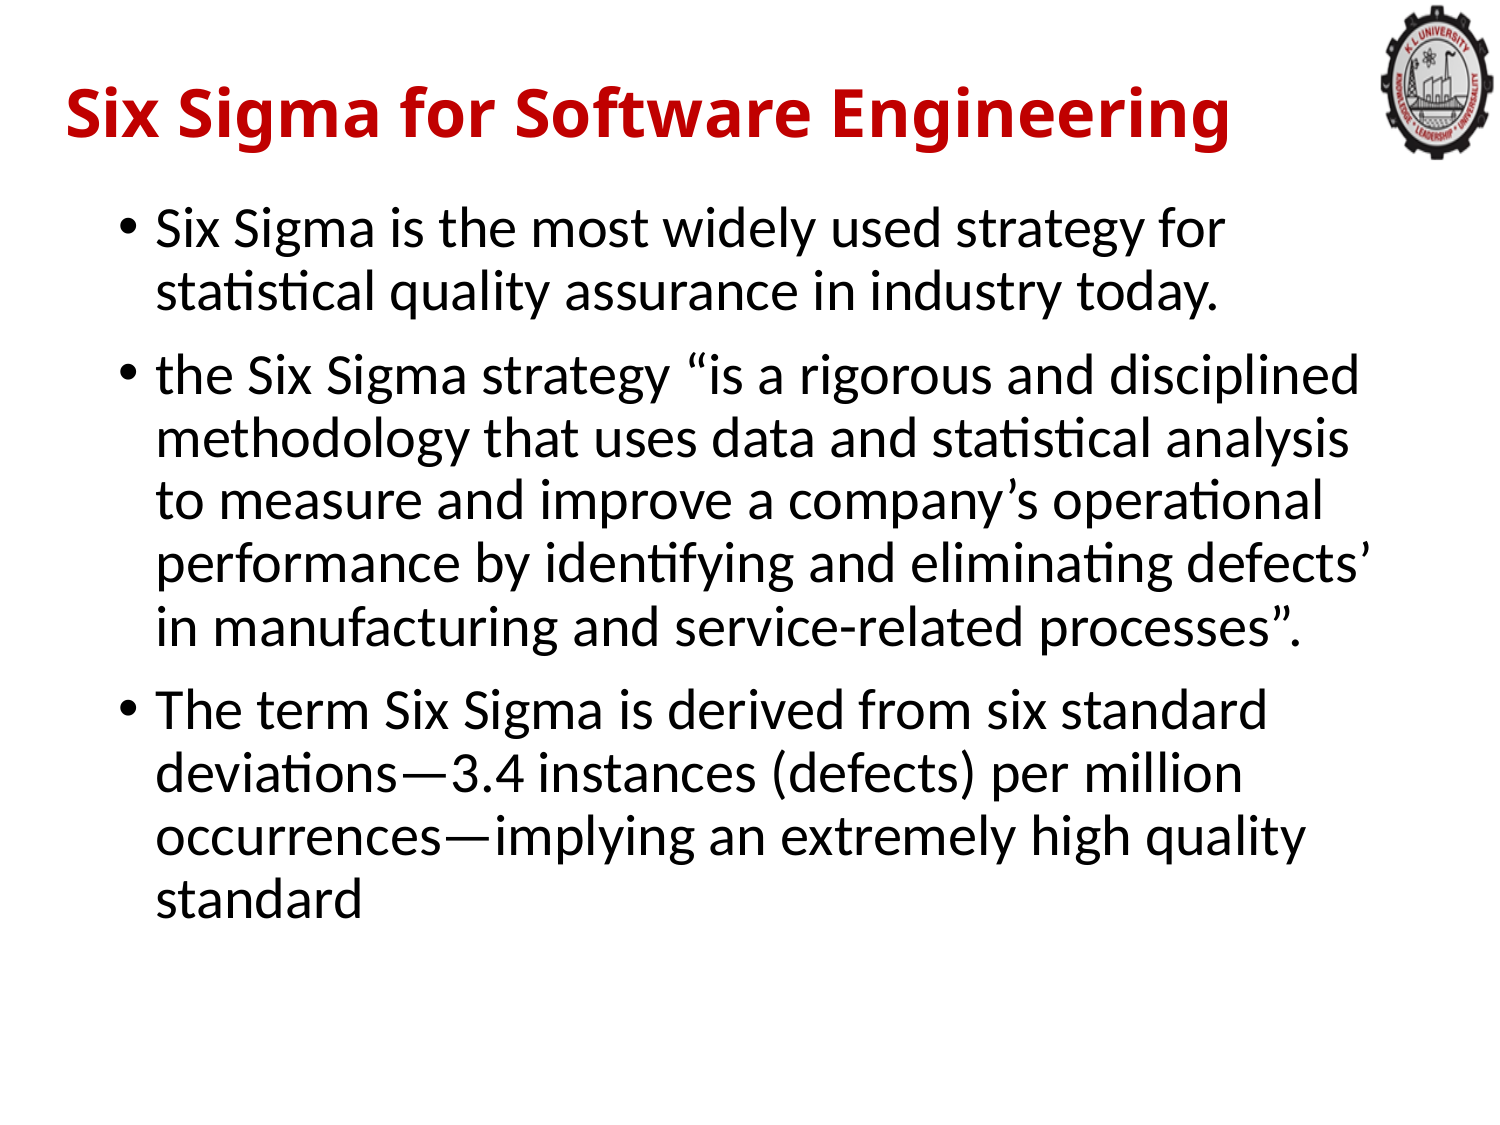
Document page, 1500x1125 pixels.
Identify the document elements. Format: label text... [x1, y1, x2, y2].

title Six Sigma for Software Engineering [49, 59, 1398, 173]
picture [1370, 0, 1500, 173]
list Six Sigma is the most widely used strategy for statistical quality assurance in industry today. the Six Sigma strategy “is a rigorous and disciplined methodology that uses data and statistical analysis to measure and improve a company’s operational performance by identifying and eliminating defects’ in manufacturing and service-related processes”. The term Six Sigma is derived from six standard deviations—3.4 instances (defects) per million occurrences—implying an extremely high quality standard [102, 189, 1398, 1014]
